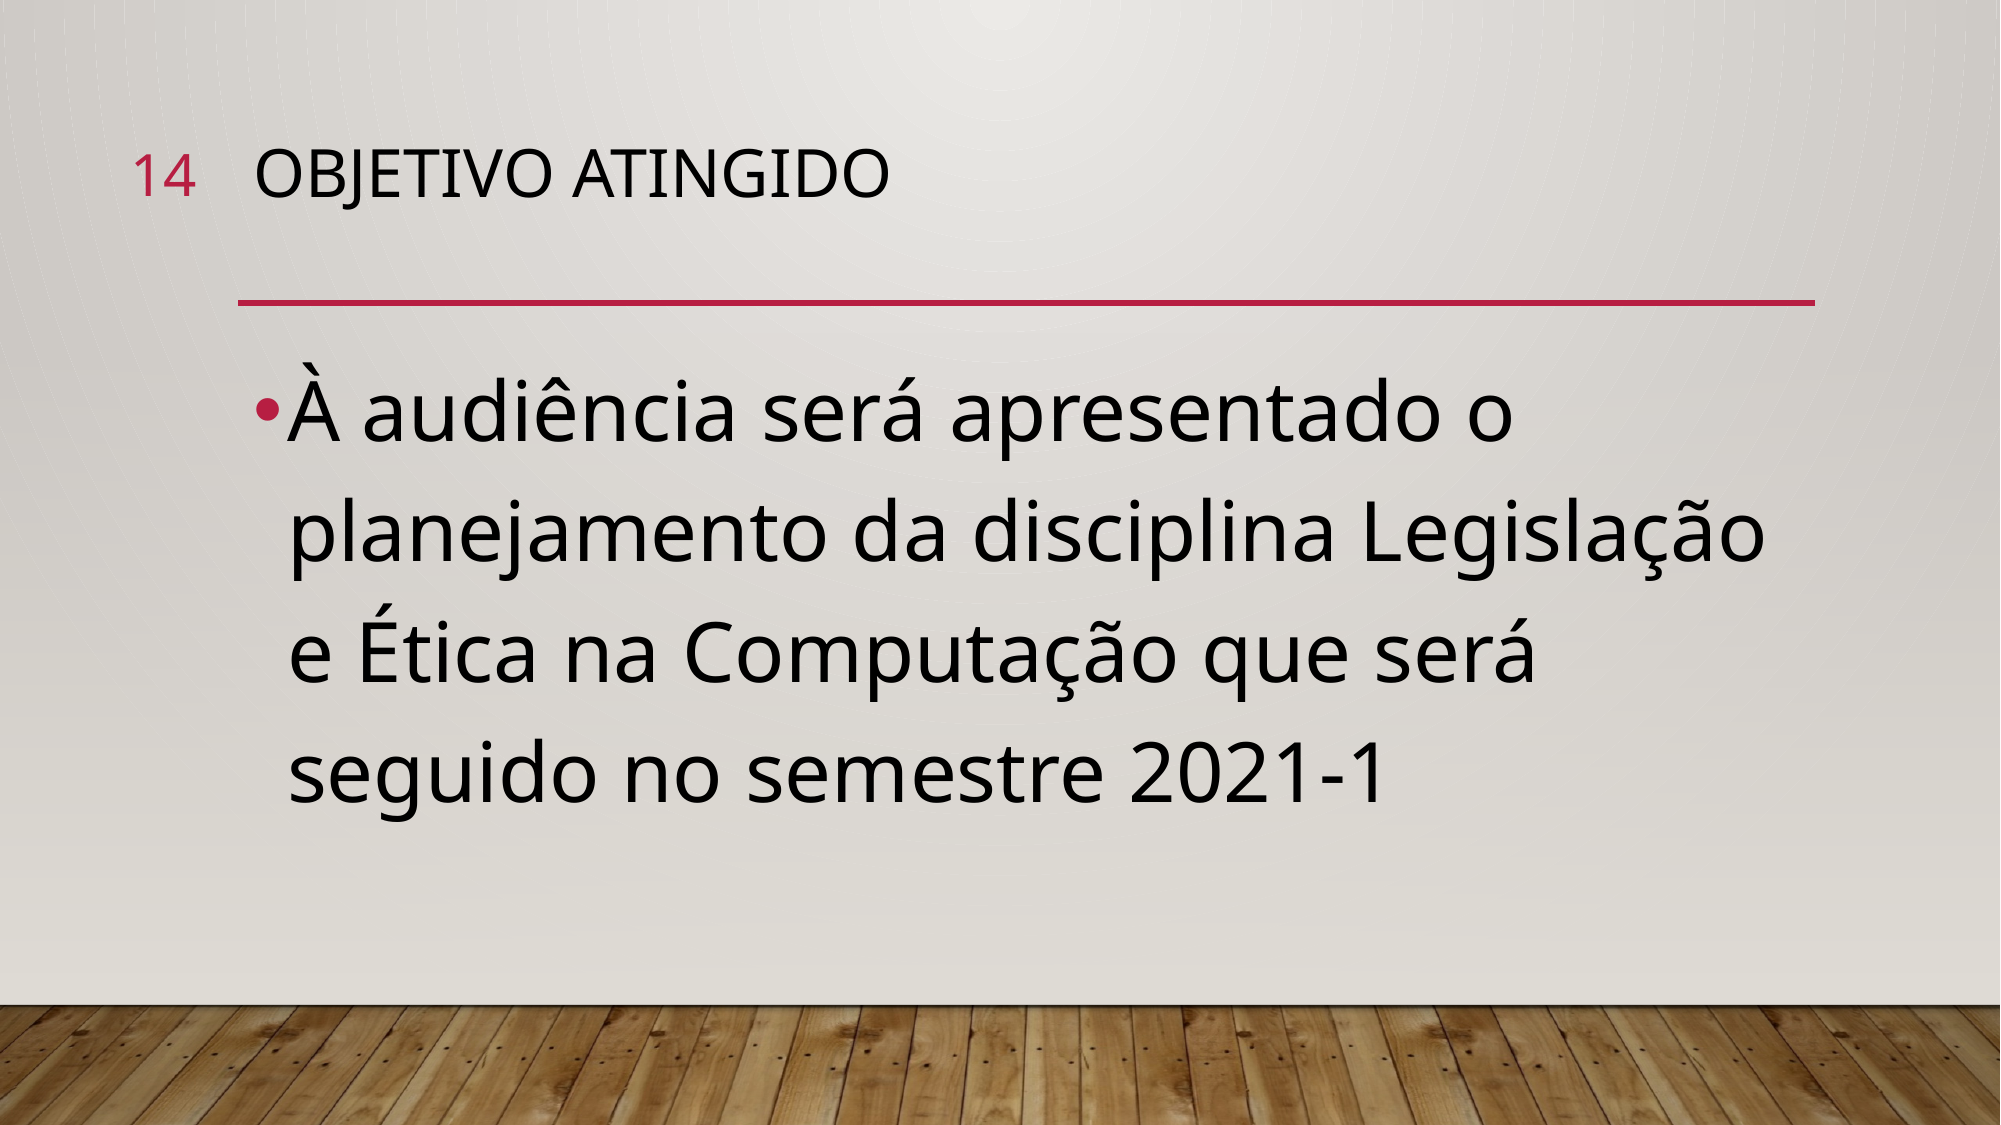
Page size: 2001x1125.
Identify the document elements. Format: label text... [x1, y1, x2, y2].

slide_number 14 [78, 131, 212, 214]
title OBJETIVO atingido [238, 131, 1814, 305]
picture [0, 1005, 2000, 1125]
list À audiência será apresentado o planejamento da disciplina Legislação e Ética na Computação que será seguido no semestre 2021-1 [238, 330, 1814, 897]
